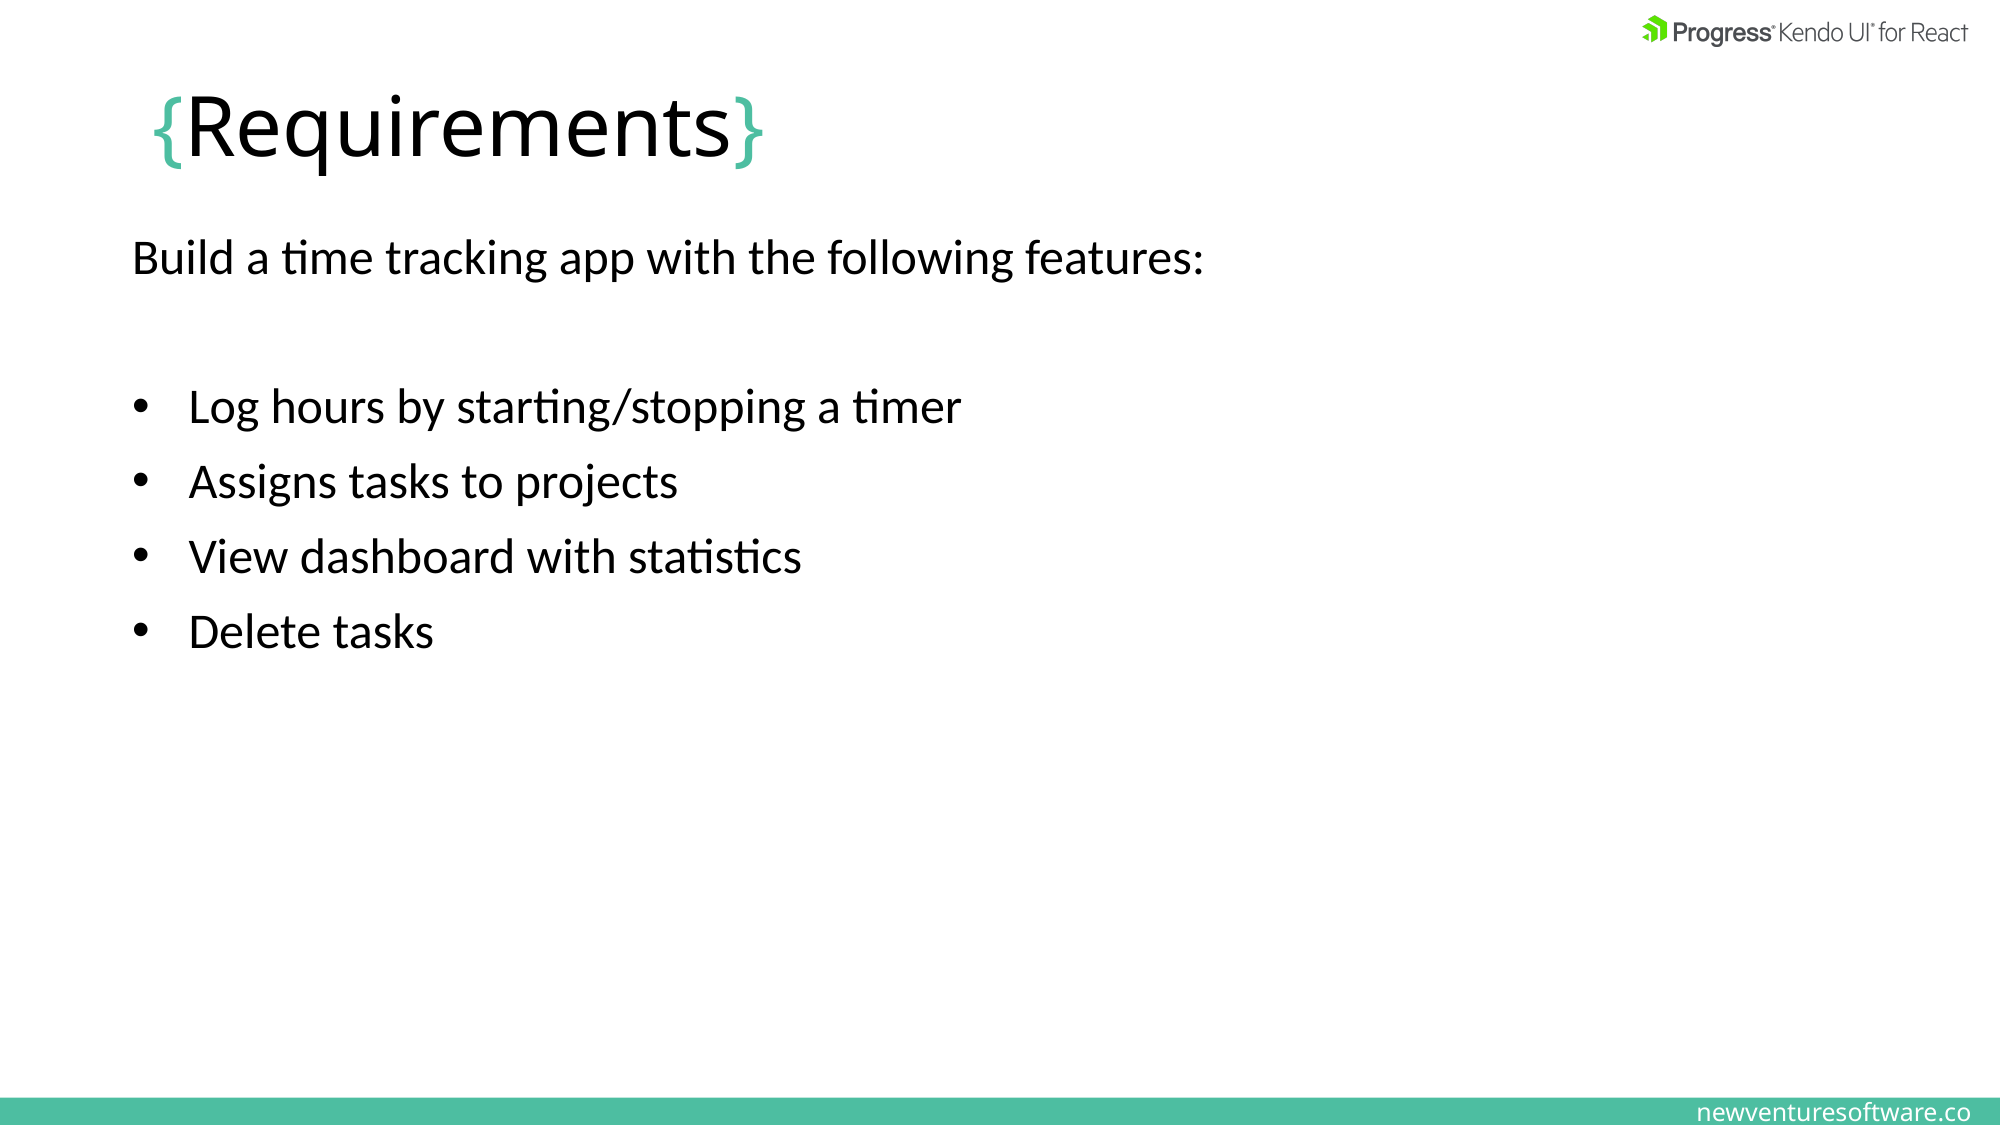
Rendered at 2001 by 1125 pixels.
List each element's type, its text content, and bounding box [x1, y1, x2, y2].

title {Requirements} [137, 59, 1863, 200]
picture [1642, 15, 1991, 47]
list Build a time tracking app with the following features: Log hours by starting/stopping a timer Assigns tasks to projects View dashboard with statistics Delete tasks [117, 223, 1870, 1037]
